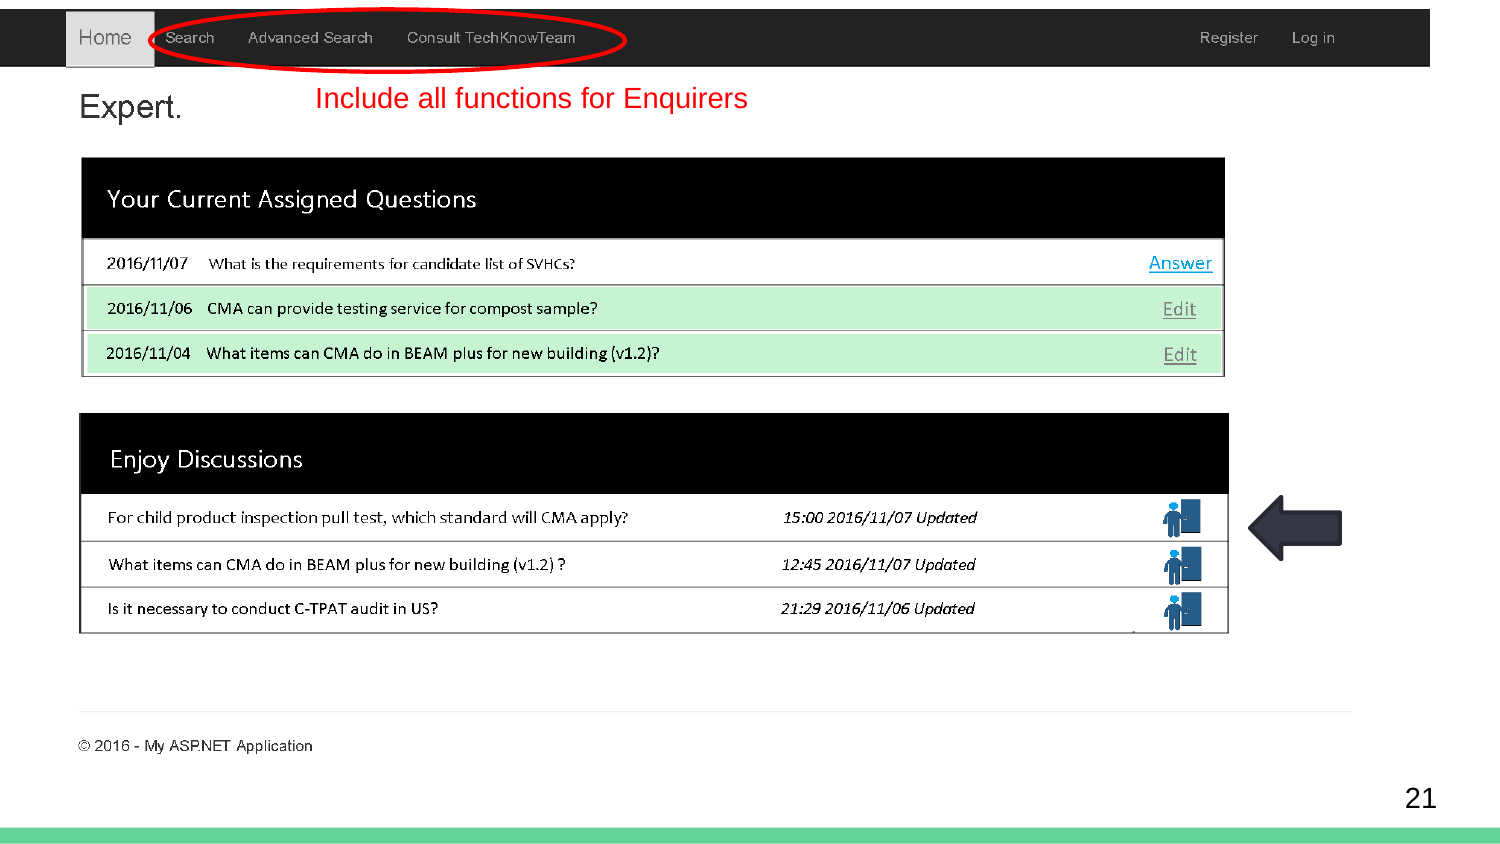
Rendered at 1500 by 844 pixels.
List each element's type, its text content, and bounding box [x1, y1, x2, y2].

picture [0, 9, 1430, 766]
title Expert Entrance [51, 2, 1449, 97]
slide_number 21 [1389, 764, 1480, 830]
